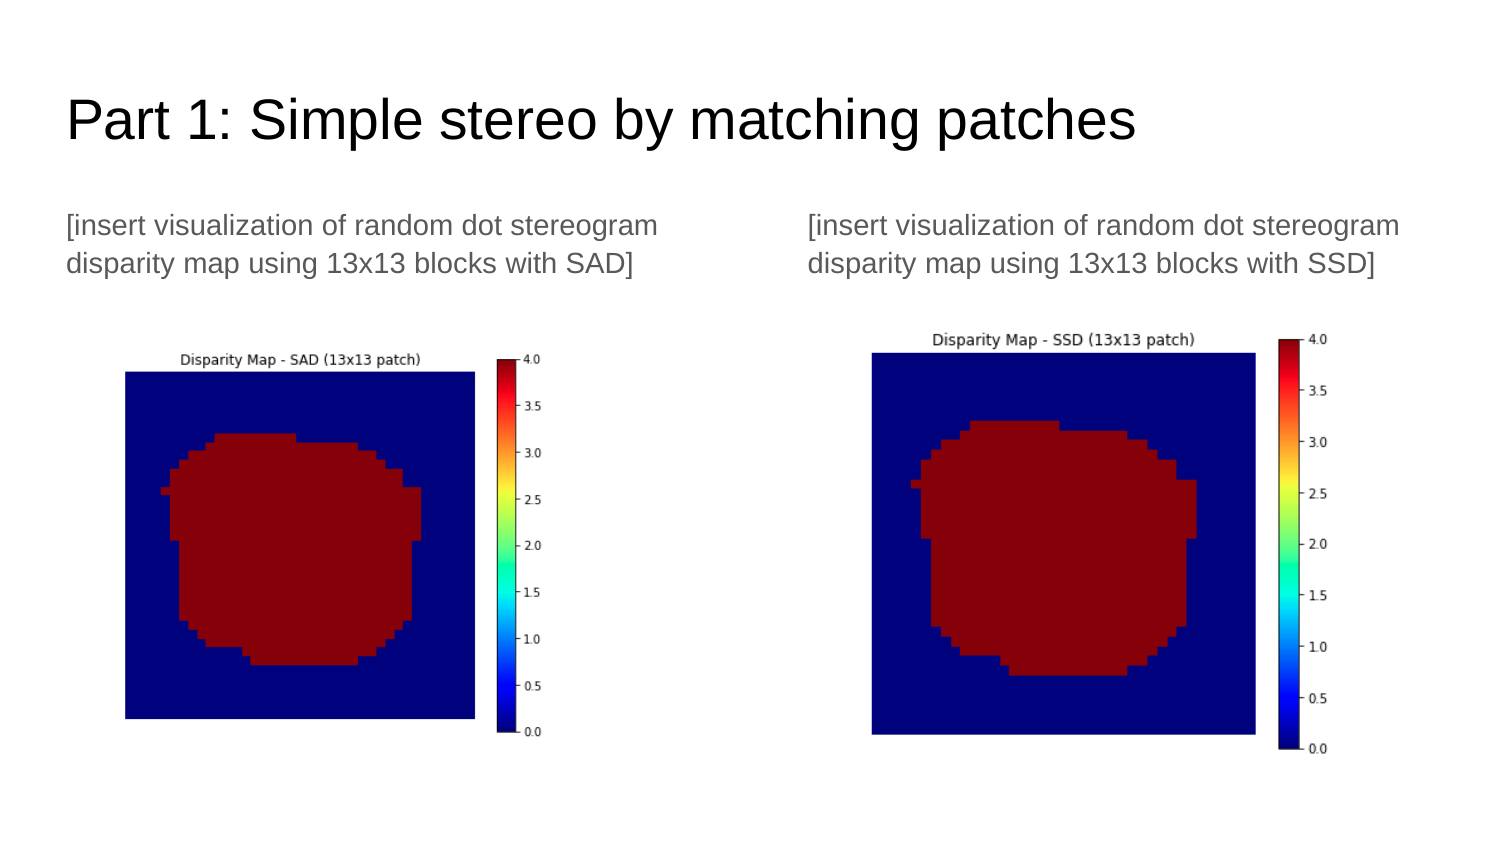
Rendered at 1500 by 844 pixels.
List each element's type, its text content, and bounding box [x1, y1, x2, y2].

title Part 1: Simple stereo by matching patches [51, 72, 1449, 167]
list [insert visualization of random dot stereogram disparity map using 13x13 blocks with SSD] [792, 189, 1449, 750]
picture [100, 326, 568, 750]
list [insert visualization of random dot stereogram disparity map using 13x13 blocks with SAD] [51, 189, 708, 750]
picture [843, 304, 1349, 770]
